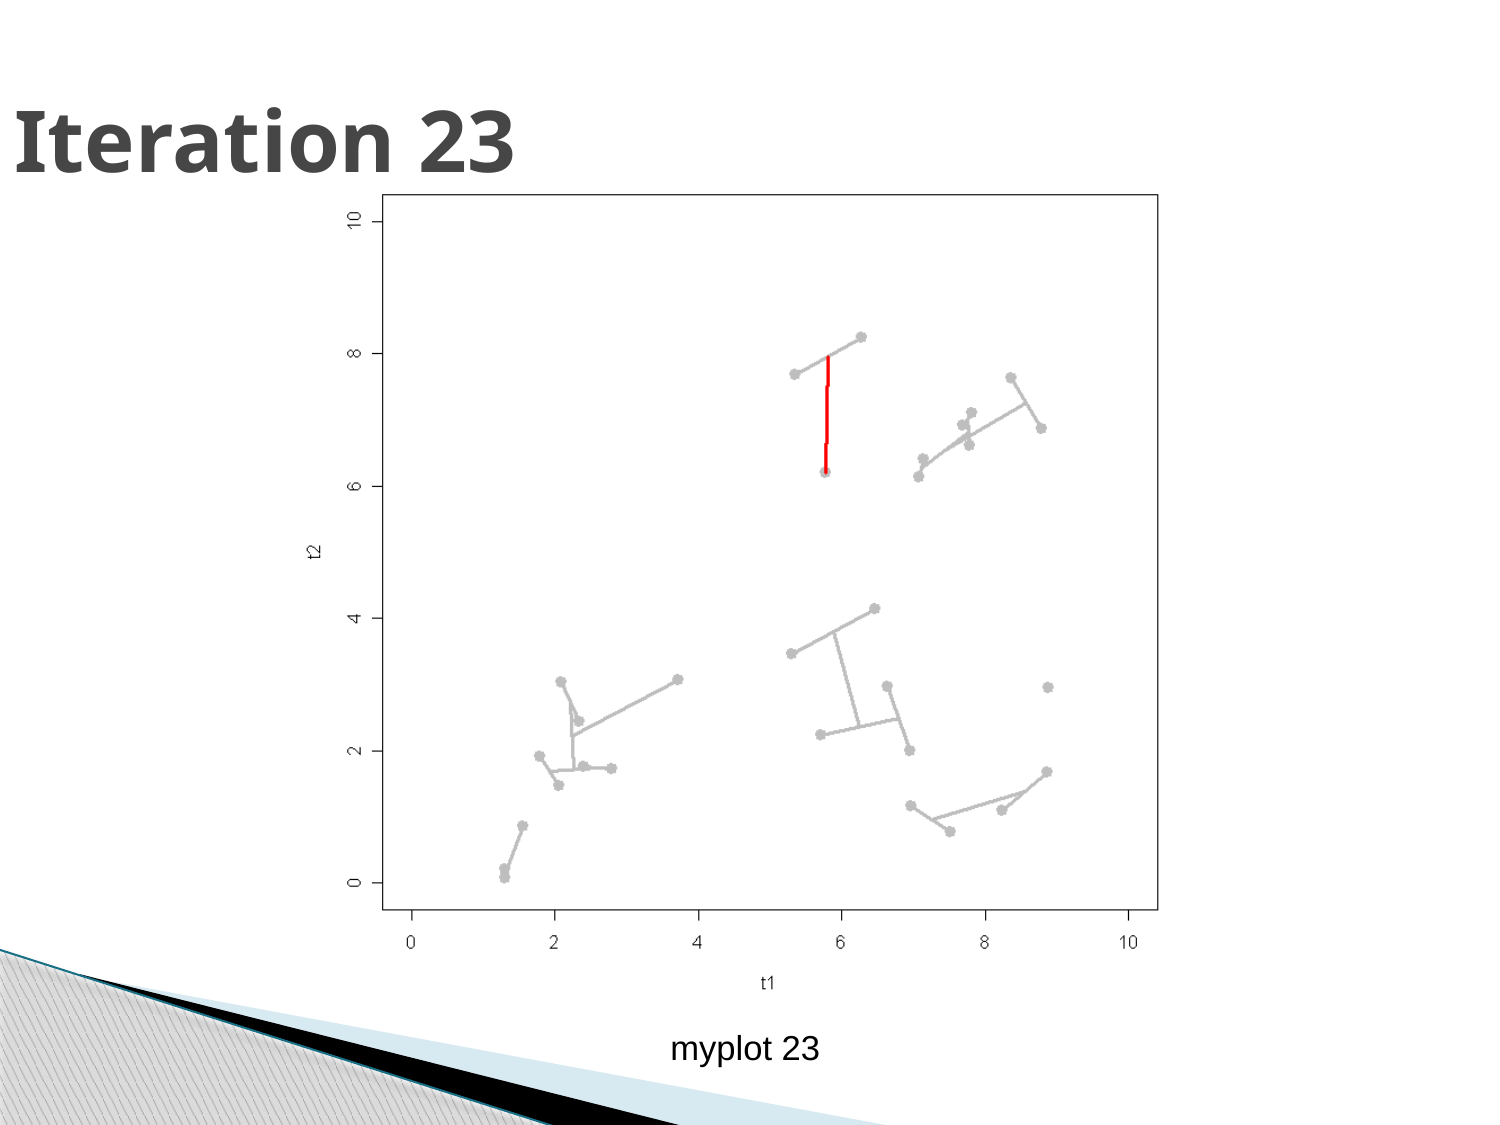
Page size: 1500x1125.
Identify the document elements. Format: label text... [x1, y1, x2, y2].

title Iteration 23 [0, 45, 1350, 233]
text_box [299, 112, 1201, 1076]
